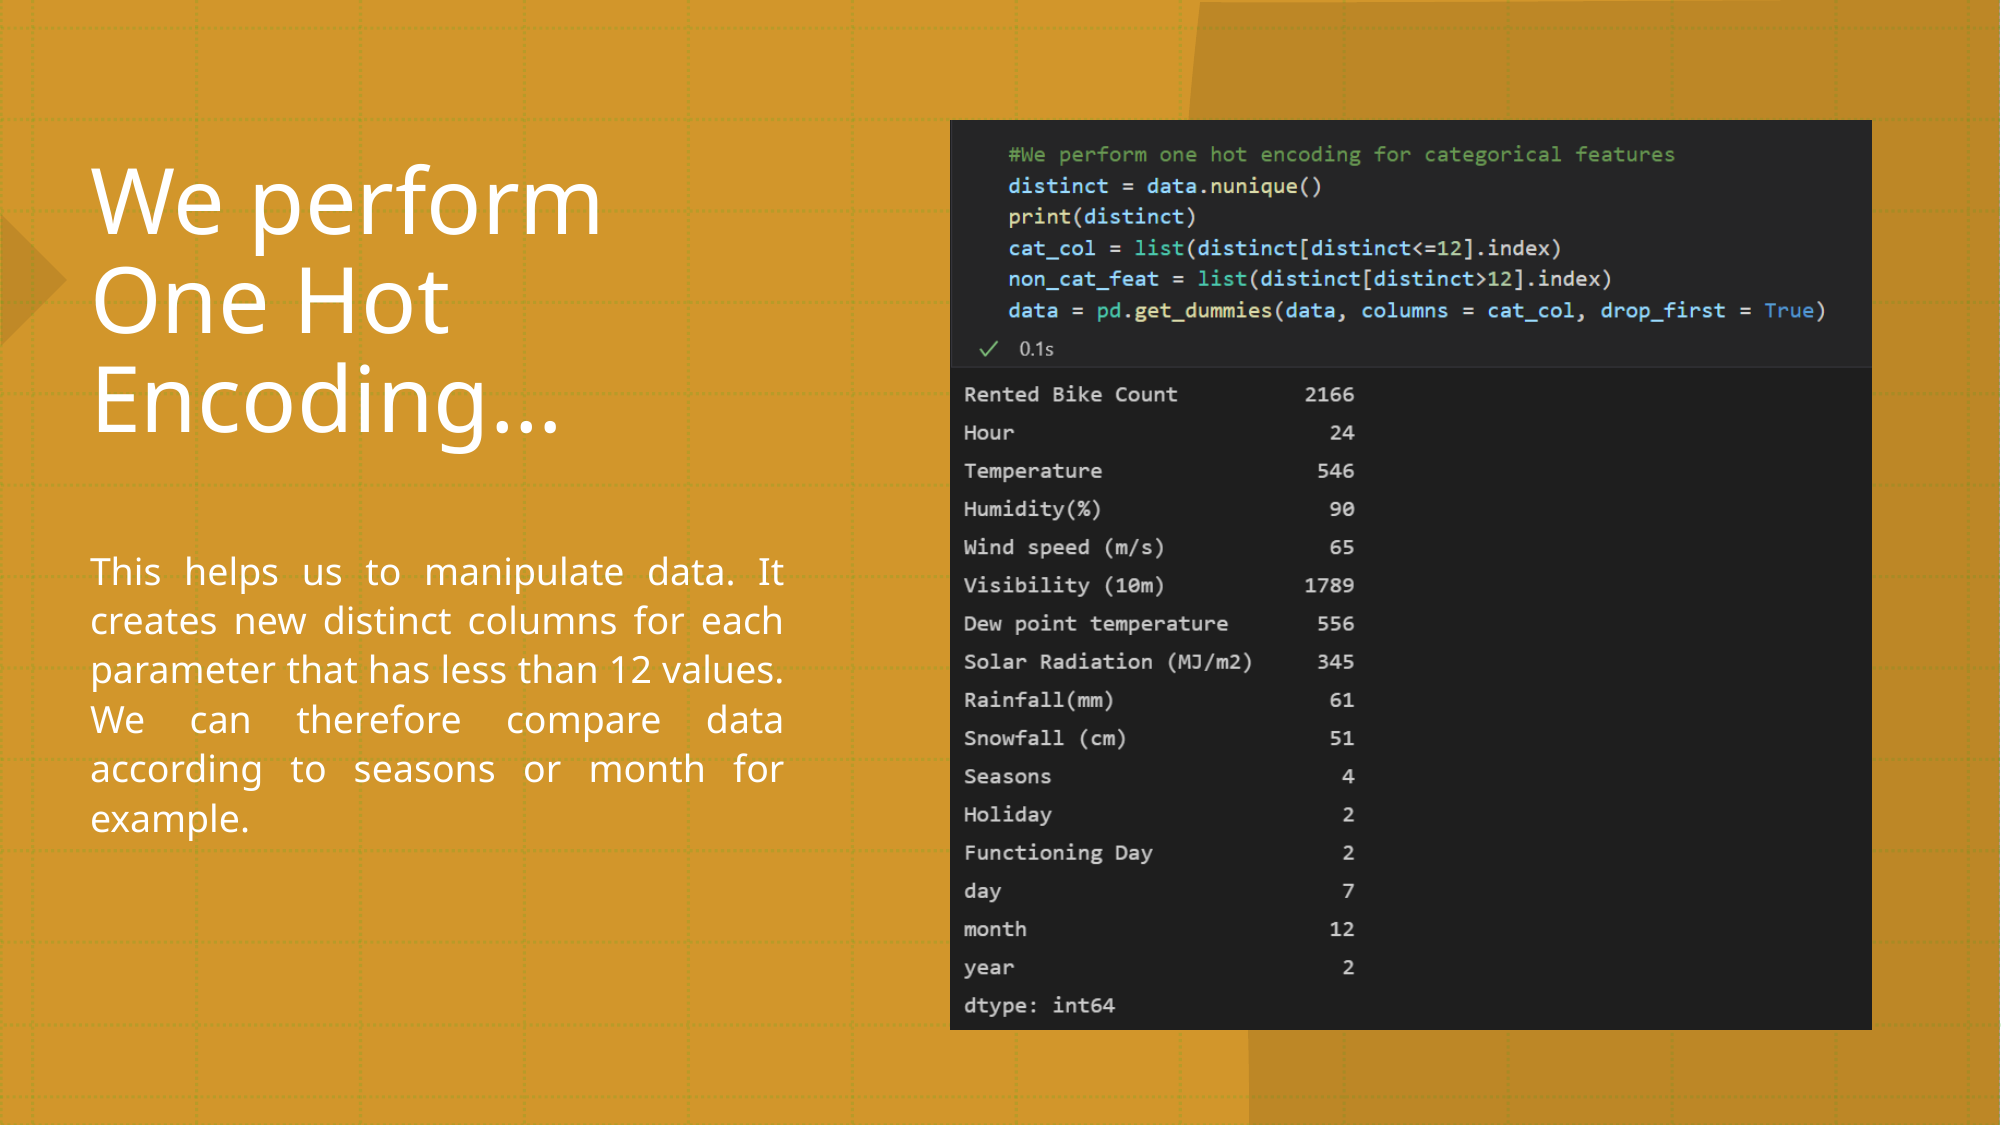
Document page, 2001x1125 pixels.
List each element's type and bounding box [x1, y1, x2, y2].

picture [950, 120, 1872, 1030]
text_box [0, 0, 2000, 1125]
